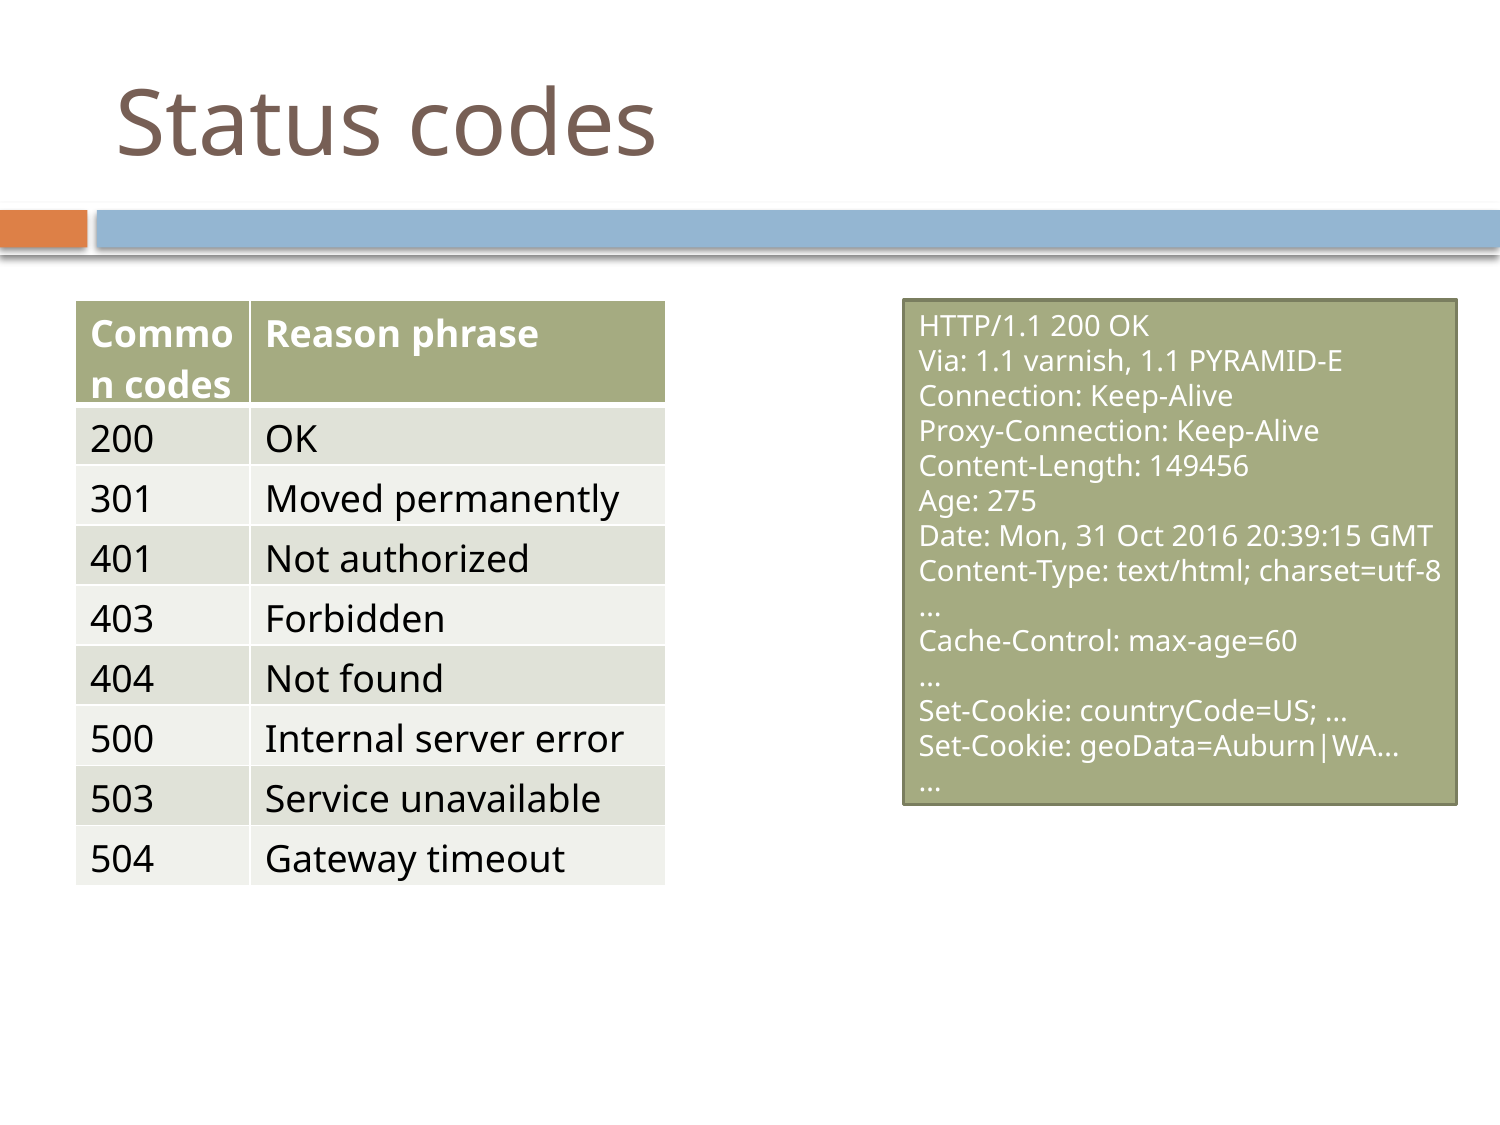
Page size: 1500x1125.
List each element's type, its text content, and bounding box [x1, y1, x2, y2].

table_cell Gateway timeout [251, 826, 665, 885]
table_header Common codes [76, 301, 249, 402]
table_cell OK [251, 408, 665, 464]
table_cell 301 [76, 466, 249, 524]
text_box HTTP/1.1 200 OK Via: 1.1 varnish, 1.1 PYRAMID-E Connection: Keep-Alive Proxy-Connection: Keep-Alive Content-Length: 149456 Age: 275 Date: Mon, 31 Oct 2016 20:39:15 GMT Content-Type: text/html; charset=utf-8 … Cache-Control: max-age=60 … Set-Cookie: countryCode=US; … Set-Cookie: geoData=Auburn|WA… … [902, 298, 1458, 806]
table_cell 504 [76, 826, 249, 885]
table_cell Not found [251, 646, 665, 704]
table_cell Internal server error [251, 706, 665, 765]
table_cell Service unavailable [251, 766, 665, 825]
table_cell 200 [76, 408, 249, 464]
table_cell 500 [76, 706, 249, 765]
table_cell 503 [76, 766, 249, 825]
table_cell 403 [76, 586, 249, 644]
table_header Reason phrase [251, 301, 665, 402]
table_cell Moved permanently [251, 466, 665, 524]
table_cell Not authorized [251, 526, 665, 584]
table_cell Forbidden [251, 586, 665, 644]
table_cell 401 [76, 526, 249, 584]
table_cell 404 [76, 646, 249, 704]
title Status codes [100, 37, 1438, 200]
